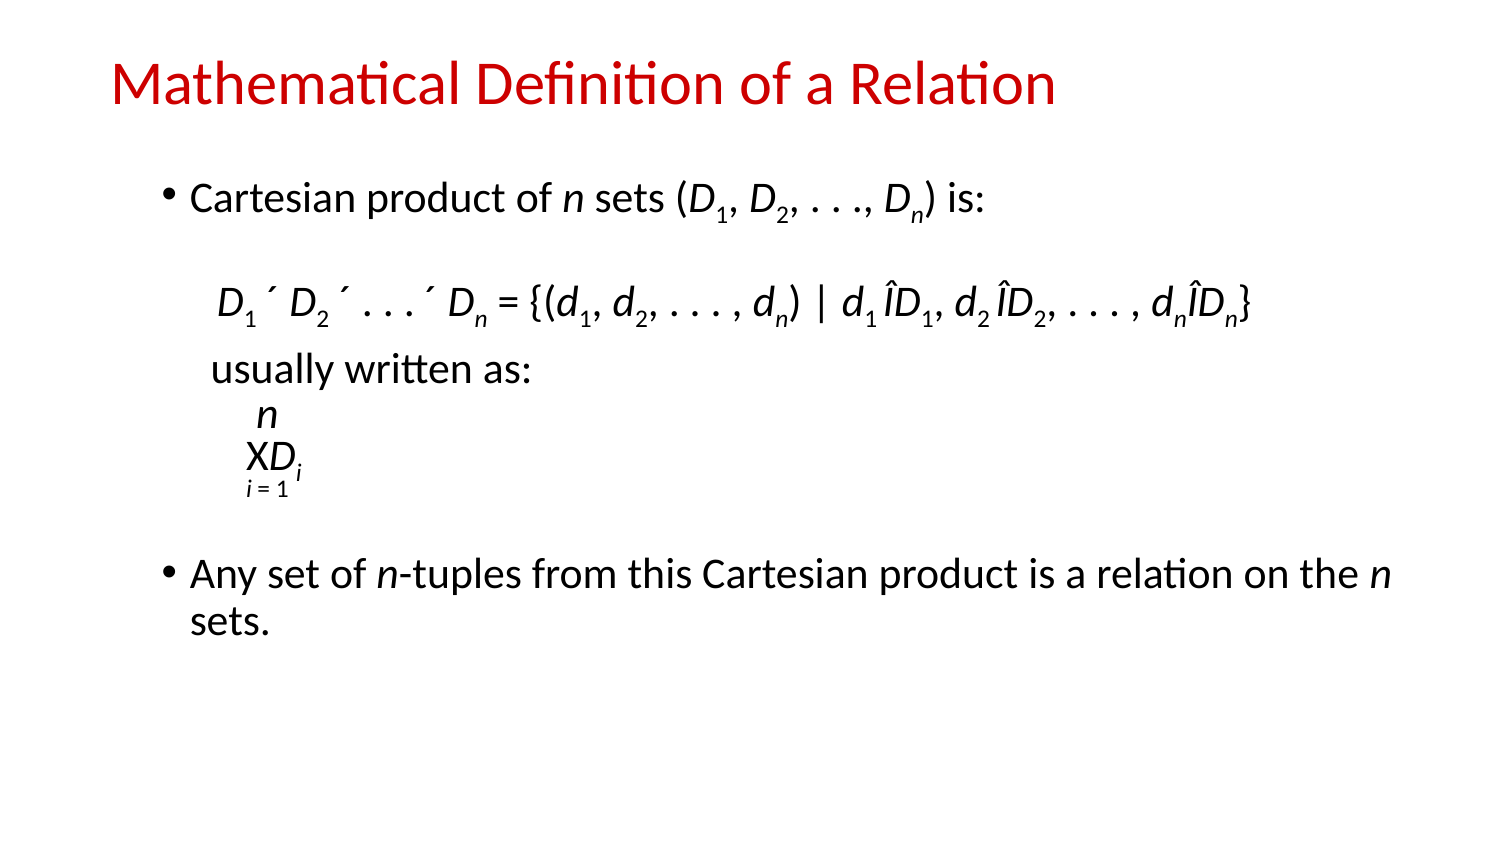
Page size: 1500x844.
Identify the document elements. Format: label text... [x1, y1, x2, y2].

text_box Mathematical Definition of a Relation [98, 47, 1266, 121]
list Cartesian product of n sets (D1, D2, . . ., Dn) is: D1 ´ D2 ´ . . . ´ Dn = {(d1, d2, . . . , dn) | d1 ÎD1, d2 ÎD2, . . . , dnÎDn} usually written as: n XDi i = 1 Any set of n-tuples from this Cartesian product is a relation on the n sets. [149, 163, 1420, 758]
